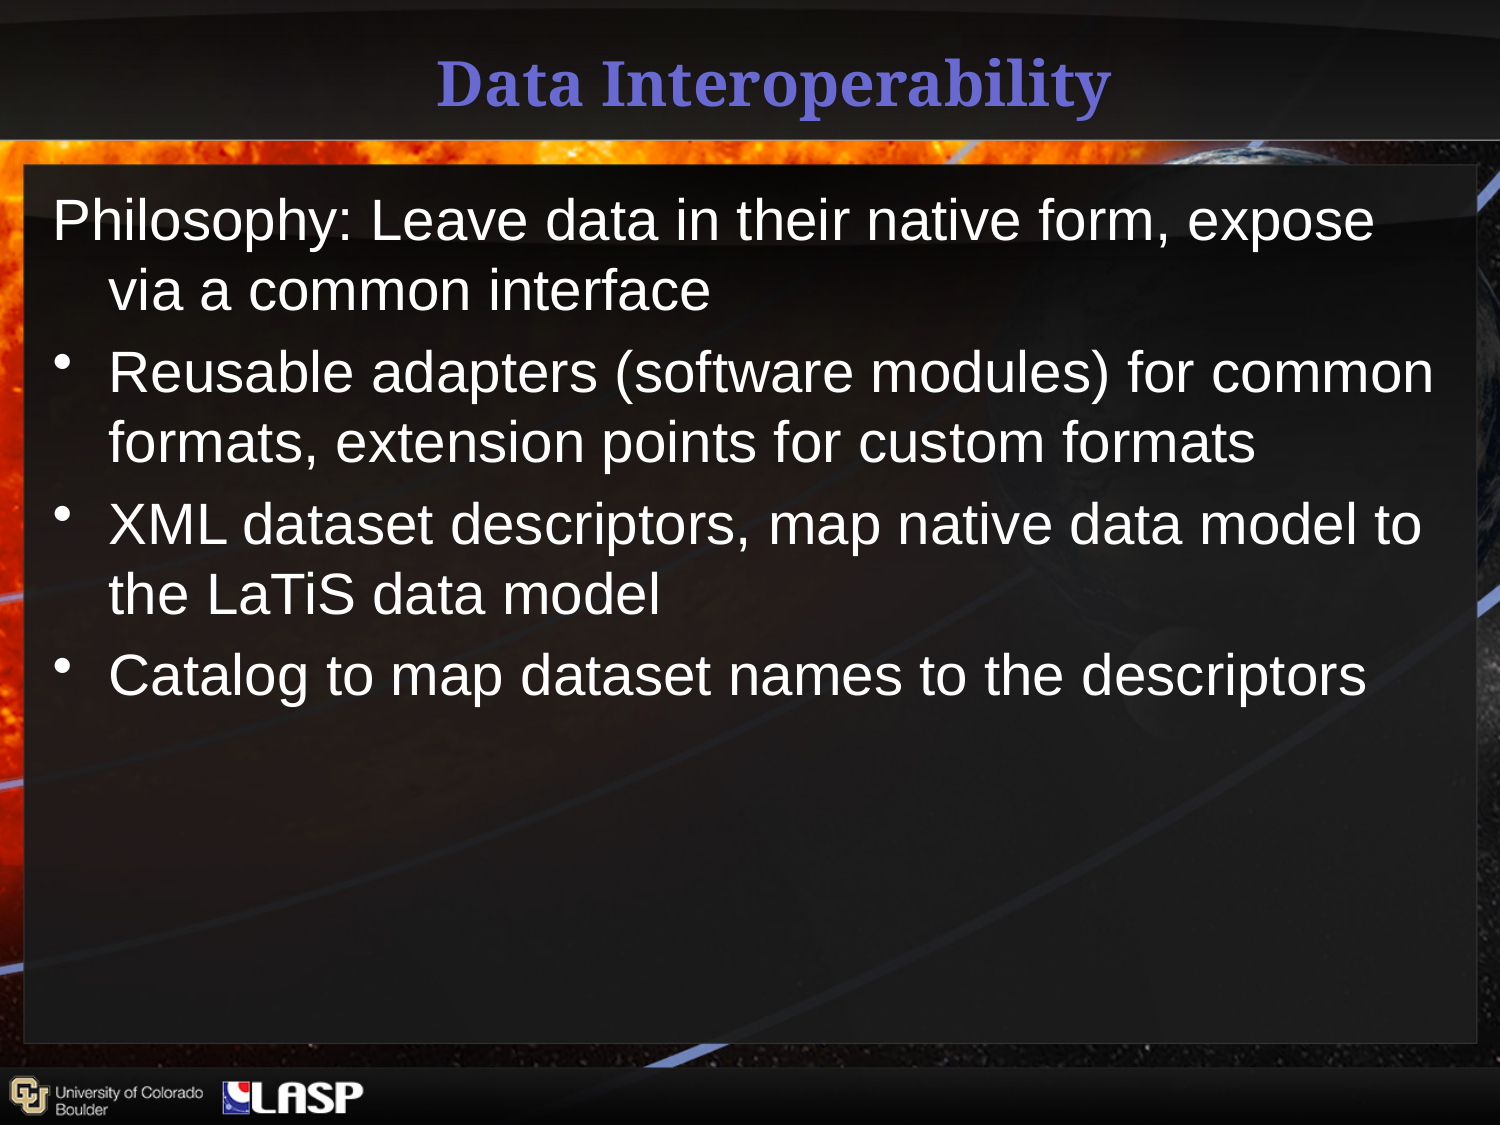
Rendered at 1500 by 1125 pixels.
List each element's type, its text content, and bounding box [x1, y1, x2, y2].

title Data Interoperability [24, 24, 1500, 138]
list Philosophy: Leave data in their native form, expose via a common interface Reusable adapters (software modules) for common formats, extension points for custom formats XML dataset descriptors, map native data model to the LaTiS data model Catalog to map dataset names to the descriptors [37, 174, 1463, 736]
picture [0, 0, 1500, 1125]
